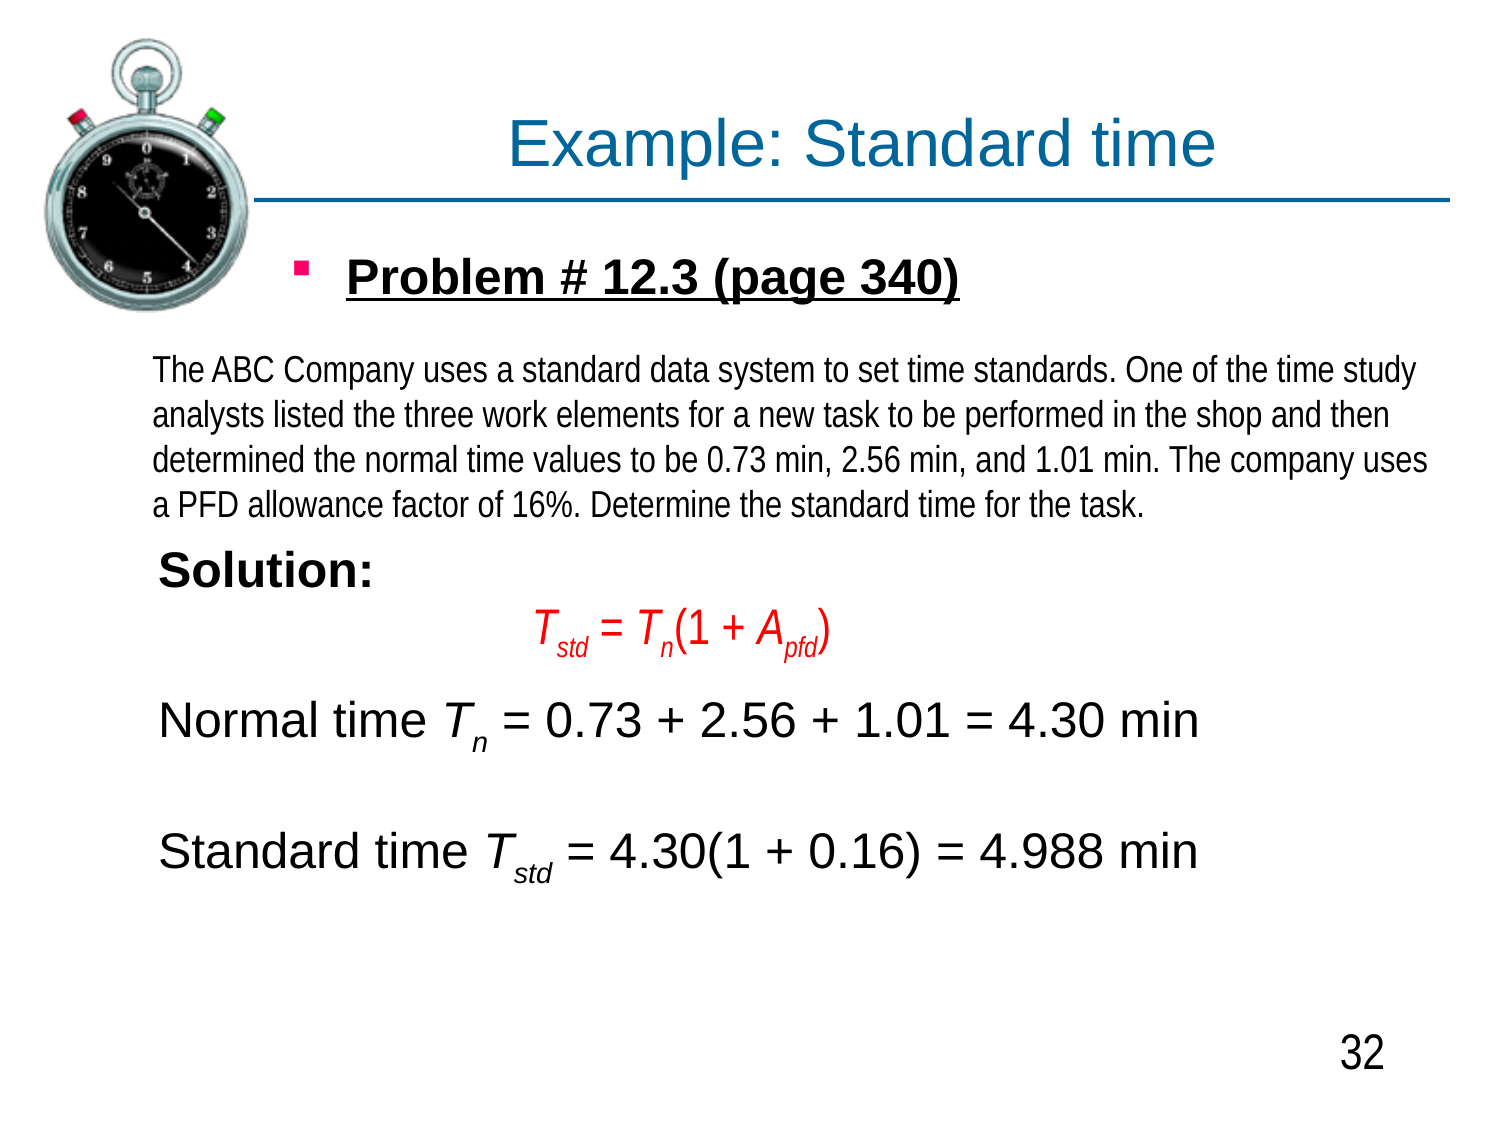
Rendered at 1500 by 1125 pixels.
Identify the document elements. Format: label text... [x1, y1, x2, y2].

text_box Solution: Normal time Tn = 0.73 + 2.56 + 1.01 = 4.30 min Standard time Tstd = 4.30(1 + 0.16) = 4.988 min [143, 530, 1217, 897]
text_box Tstd = Tn(1 + Apfd) [516, 587, 847, 671]
title Example: Standard time [273, 35, 1452, 190]
picture [37, 37, 254, 313]
text_box The ABC Company uses a standard data system to set time standards. One of the time study analysts listed the three work elements for a new task to be performed in the shop and then determined the normal time values to be 0.73 min, 2.56 min, and 1.01 min. The company uses a PFD allowance factor of 16%. Determine the standard time for the task. [137, 337, 1463, 533]
list Problem # 12.3 (page 340) [274, 237, 1101, 337]
